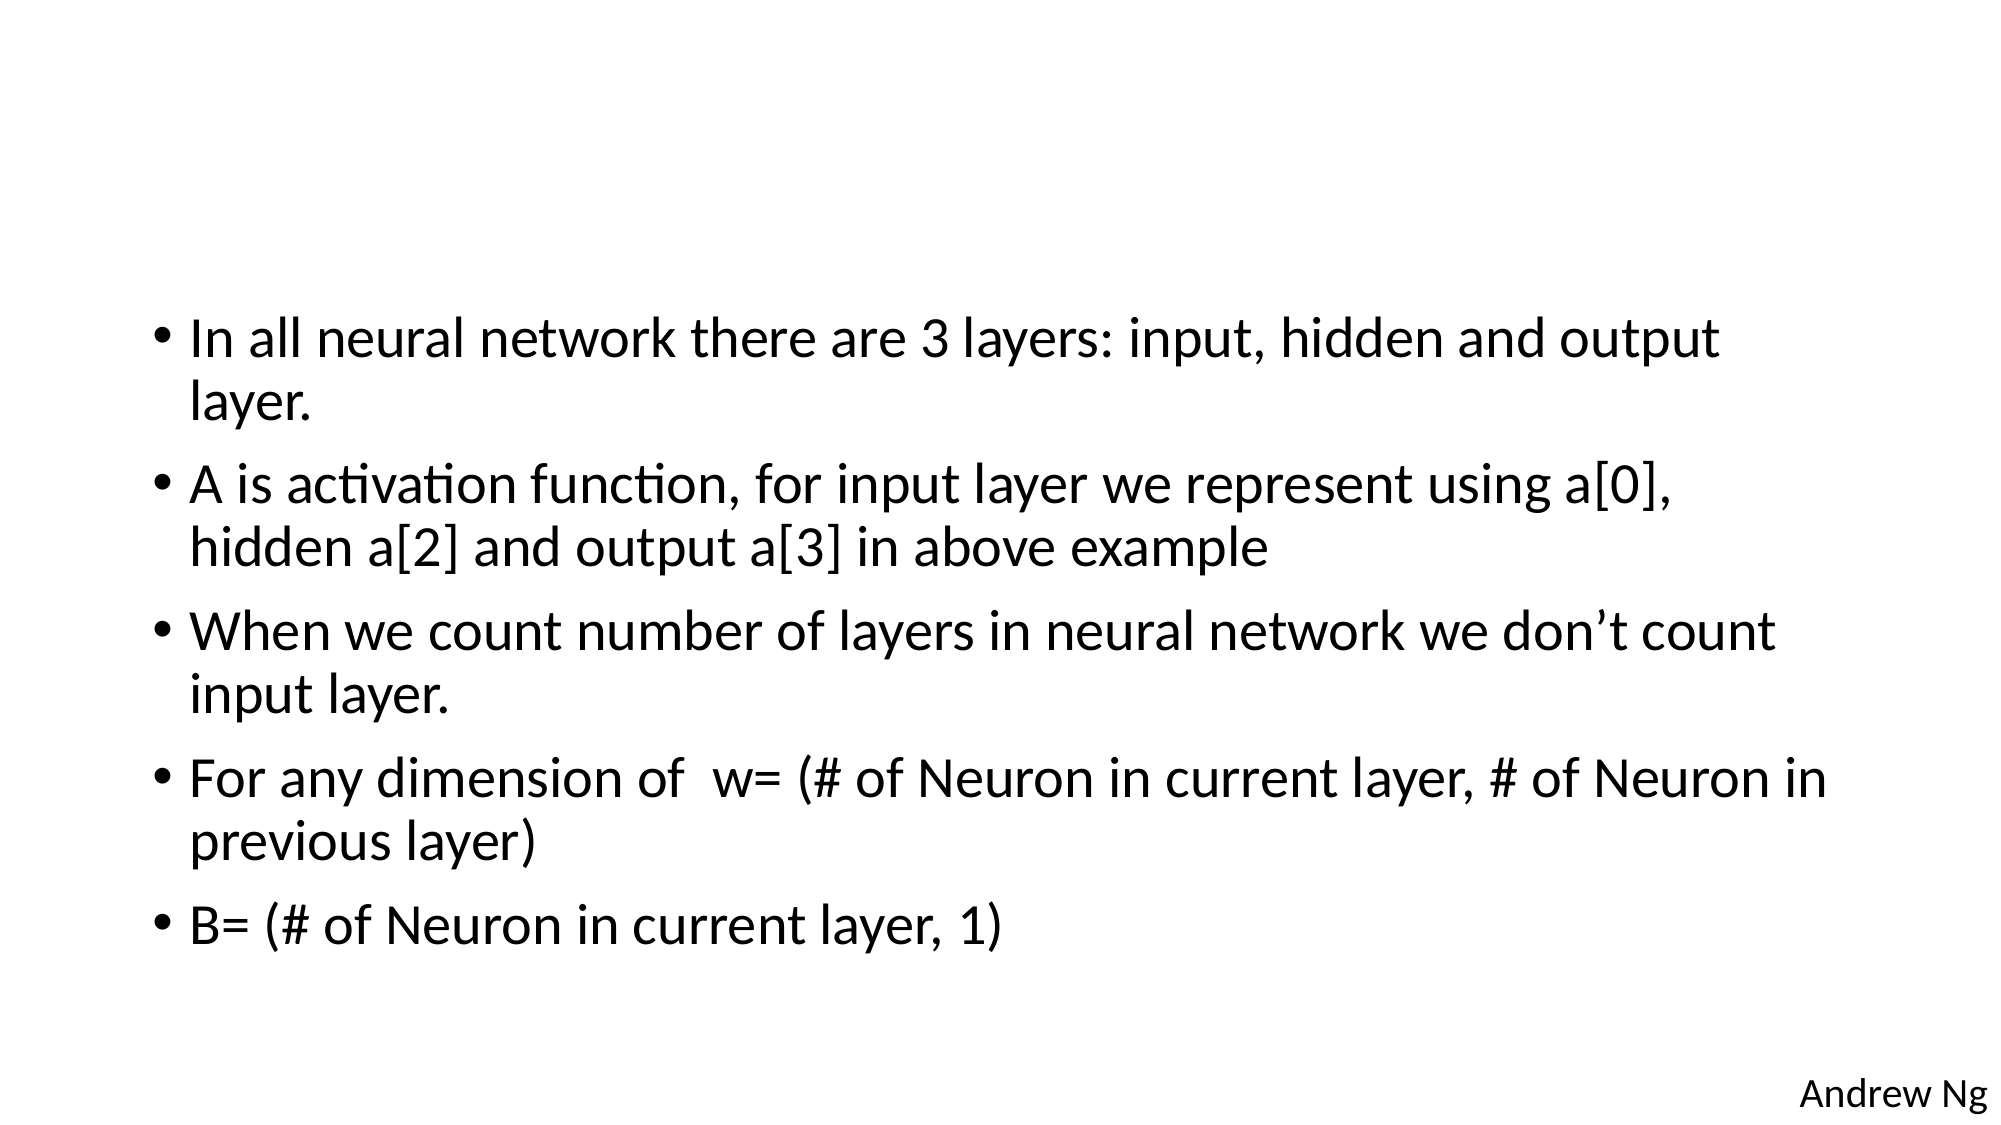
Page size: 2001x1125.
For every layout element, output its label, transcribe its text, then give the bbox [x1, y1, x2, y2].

list In all neural network there are 3 layers: input, hidden and output layer. A is activation function, for input layer we represent using a[0], hidden a[2] and output a[3] in above example When we count number of layers in neural network we don’t count input layer. For any dimension of w= (# of Neuron in current layer, # of Neuron in previous layer) B= (# of Neuron in current layer, 1) [137, 299, 1863, 1014]
